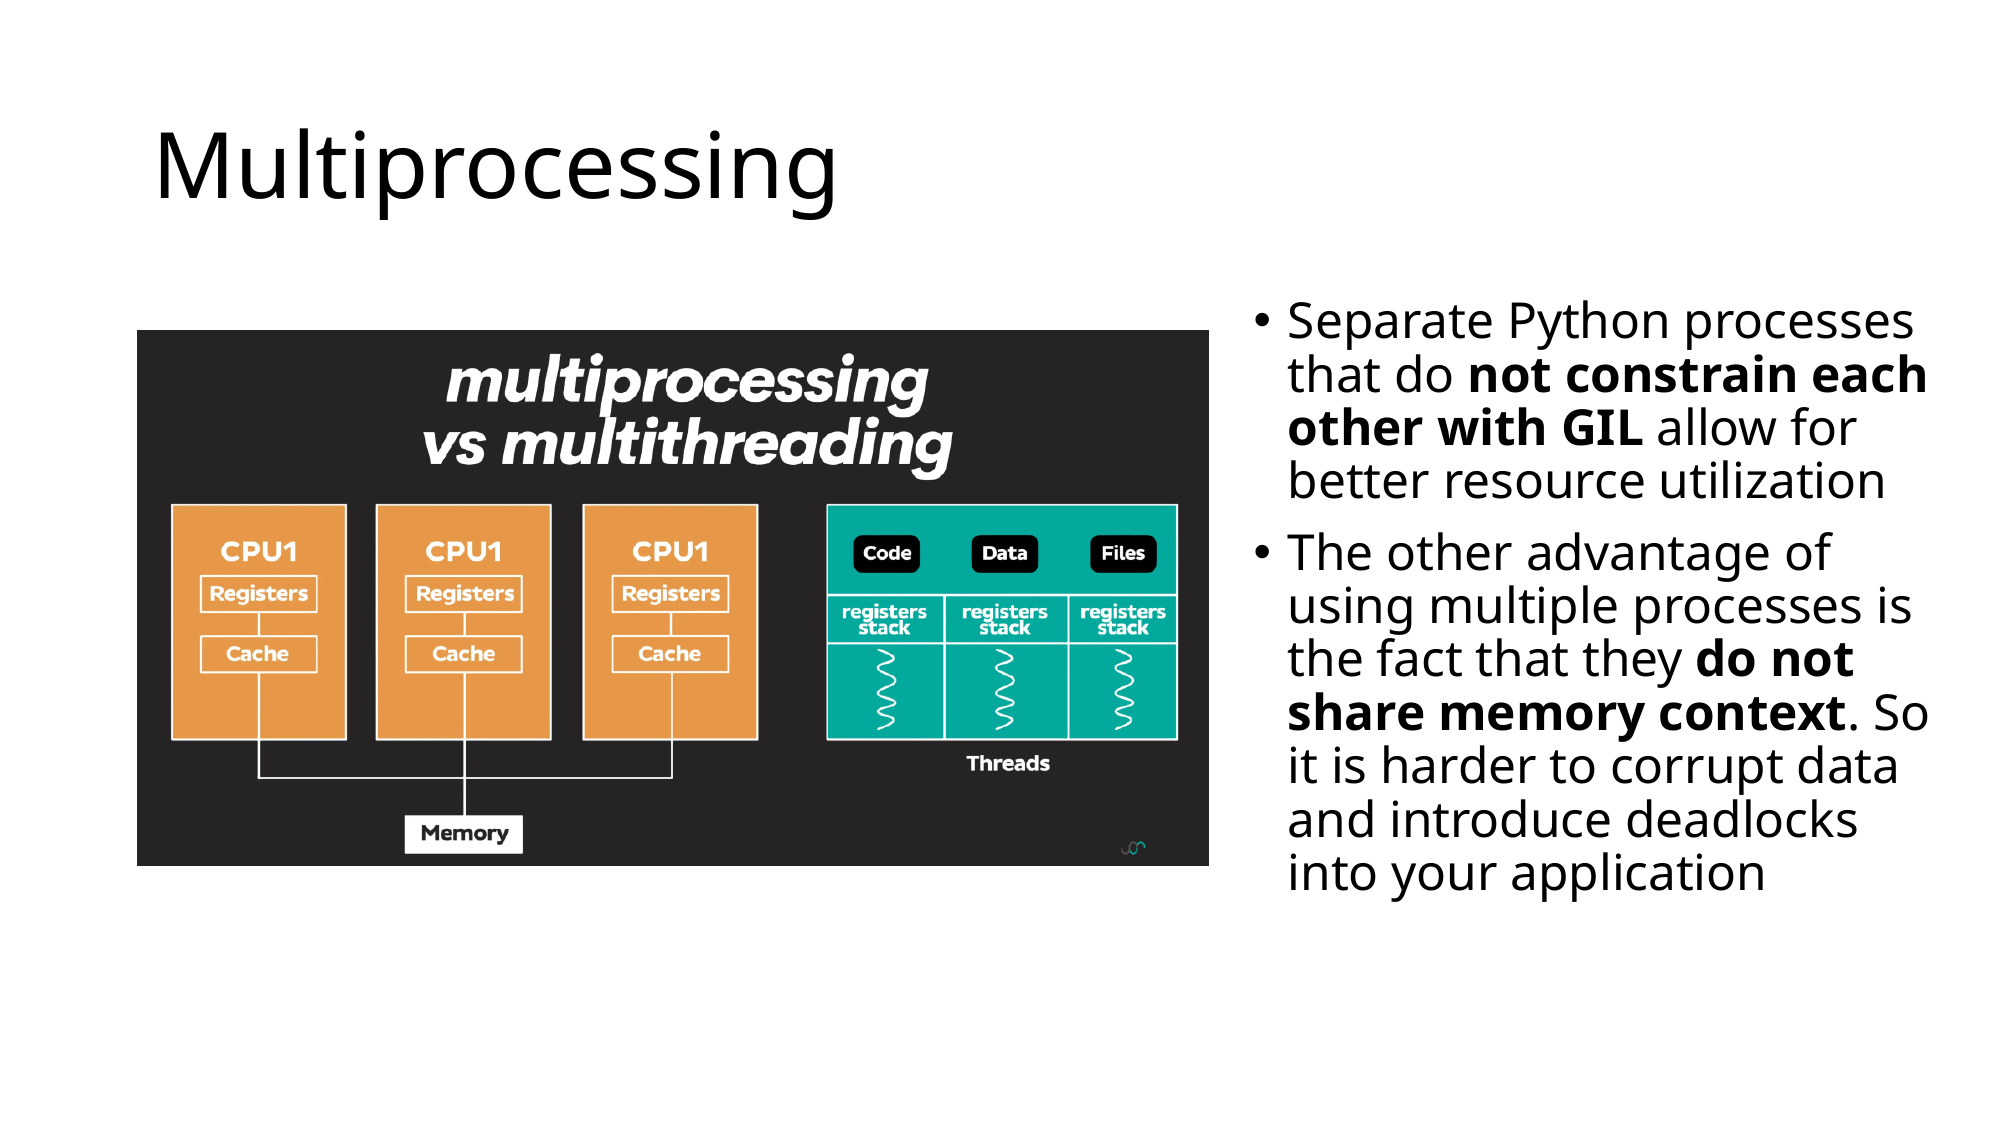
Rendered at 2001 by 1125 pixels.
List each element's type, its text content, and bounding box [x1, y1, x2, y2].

picture [136, 329, 1209, 867]
title Multiprocessing [137, 59, 1863, 278]
list Separate Python processes that do not constrain each other with GIL allow for better resource utilization The other advantage of using multiple processes is the fact that they do not share memory context. So it is harder to corrupt data and introduce deadlocks into your application [1238, 211, 1970, 992]
